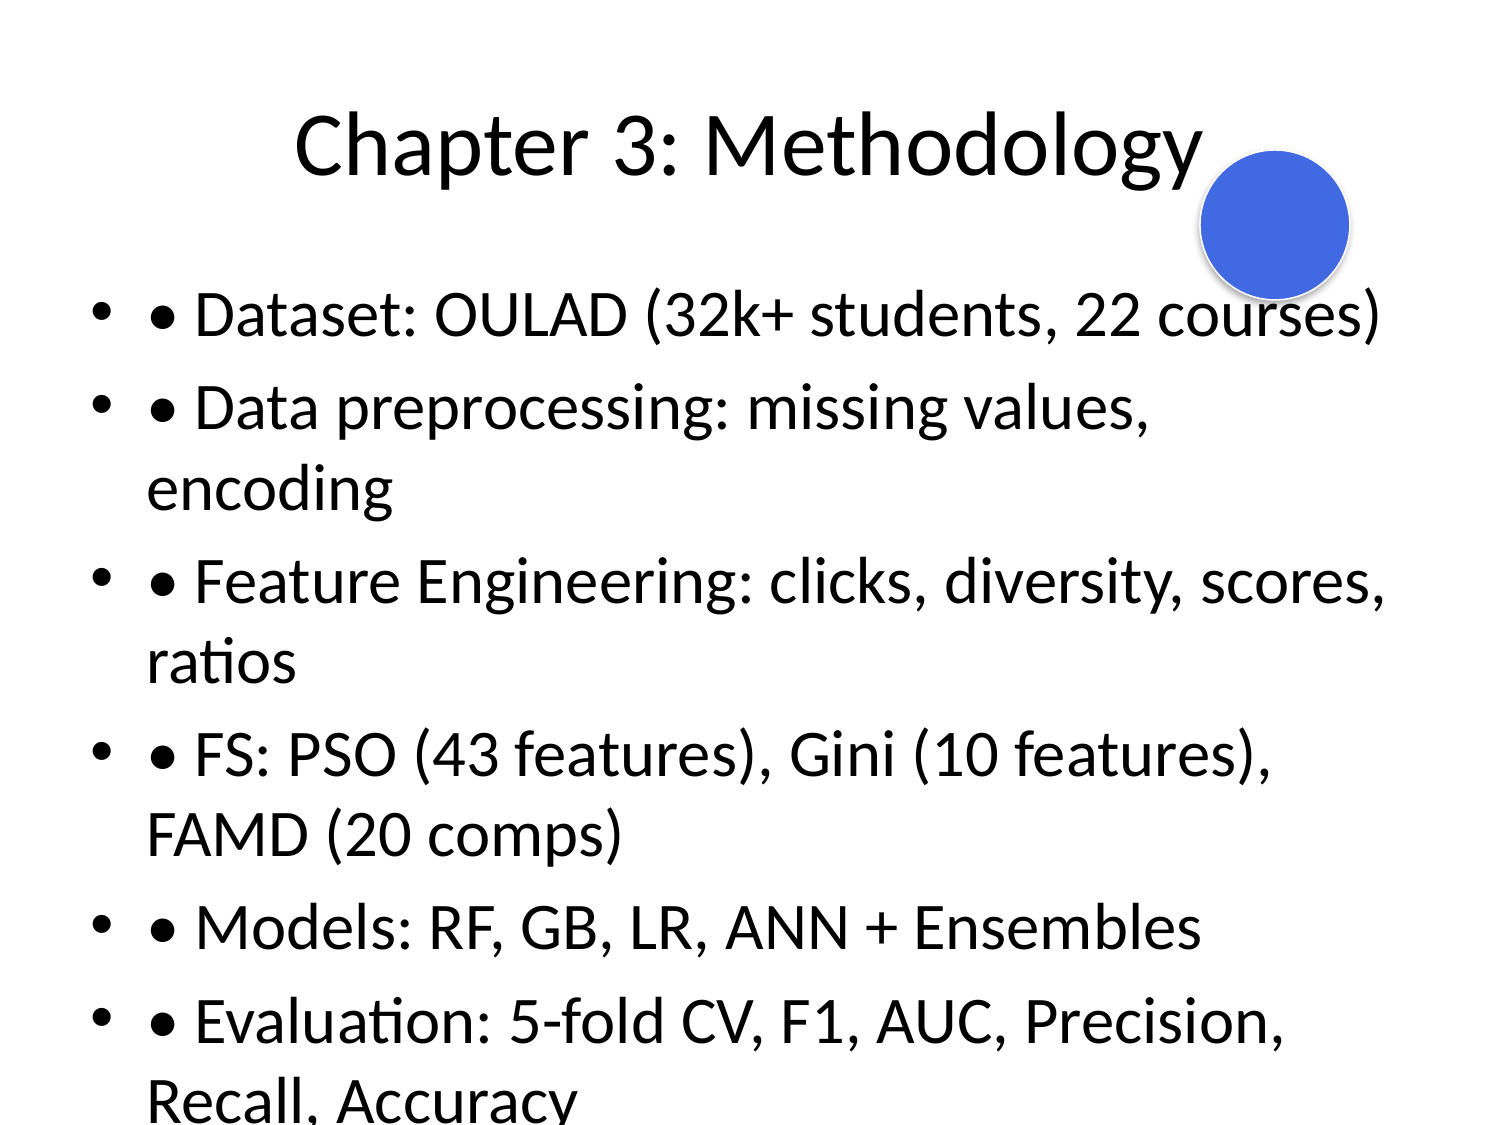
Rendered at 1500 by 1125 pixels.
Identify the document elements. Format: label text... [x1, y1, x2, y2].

list • Dataset: OULAD (32k+ students, 22 courses) • Data preprocessing: missing values, encoding • Feature Engineering: clicks, diversity, scores, ratios • FS: PSO (43 features), Gini (10 features), FAMD (20 comps) • Models: RF, GB, LR, ANN + Ensembles • Evaluation: 5-fold CV, F1, AUC, Precision, Recall, Accuracy [75, 262, 1425, 1005]
title Chapter 3: Methodology [75, 45, 1425, 233]
text_box [1199, 149, 1351, 301]
